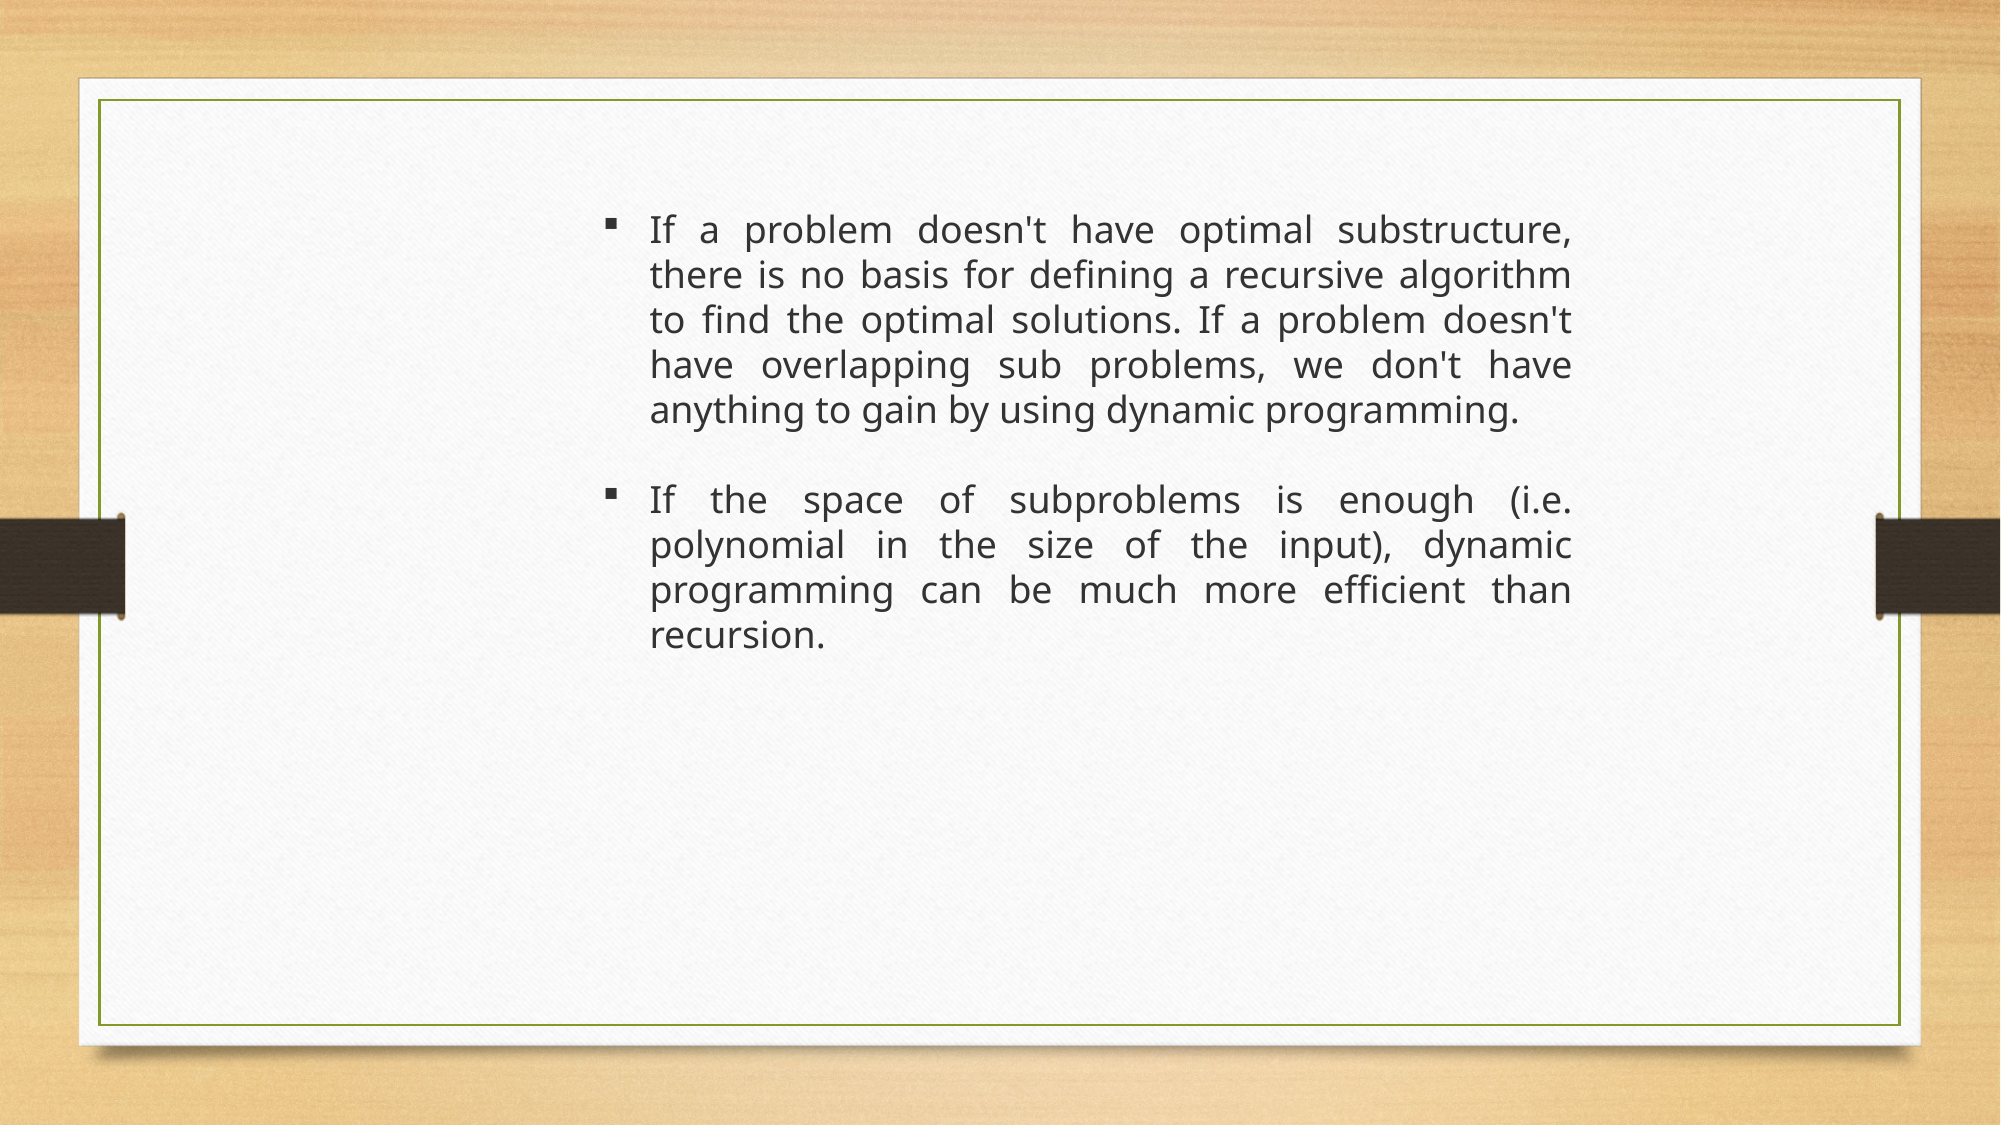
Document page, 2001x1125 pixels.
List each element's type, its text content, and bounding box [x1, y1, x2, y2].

text_box If a problem doesn't have optimal substructure, there is no basis for defining a recursive algorithm to find the optimal solutions. If a problem doesn't have overlapping sub problems, we don't have anything to gain by using dynamic programming. If the space of subproblems is enough (i.e. polynomial in the size of the input), dynamic programming can be much more efficient than recursion. [587, 198, 1588, 664]
picture [0, 0, 2001, 1125]
